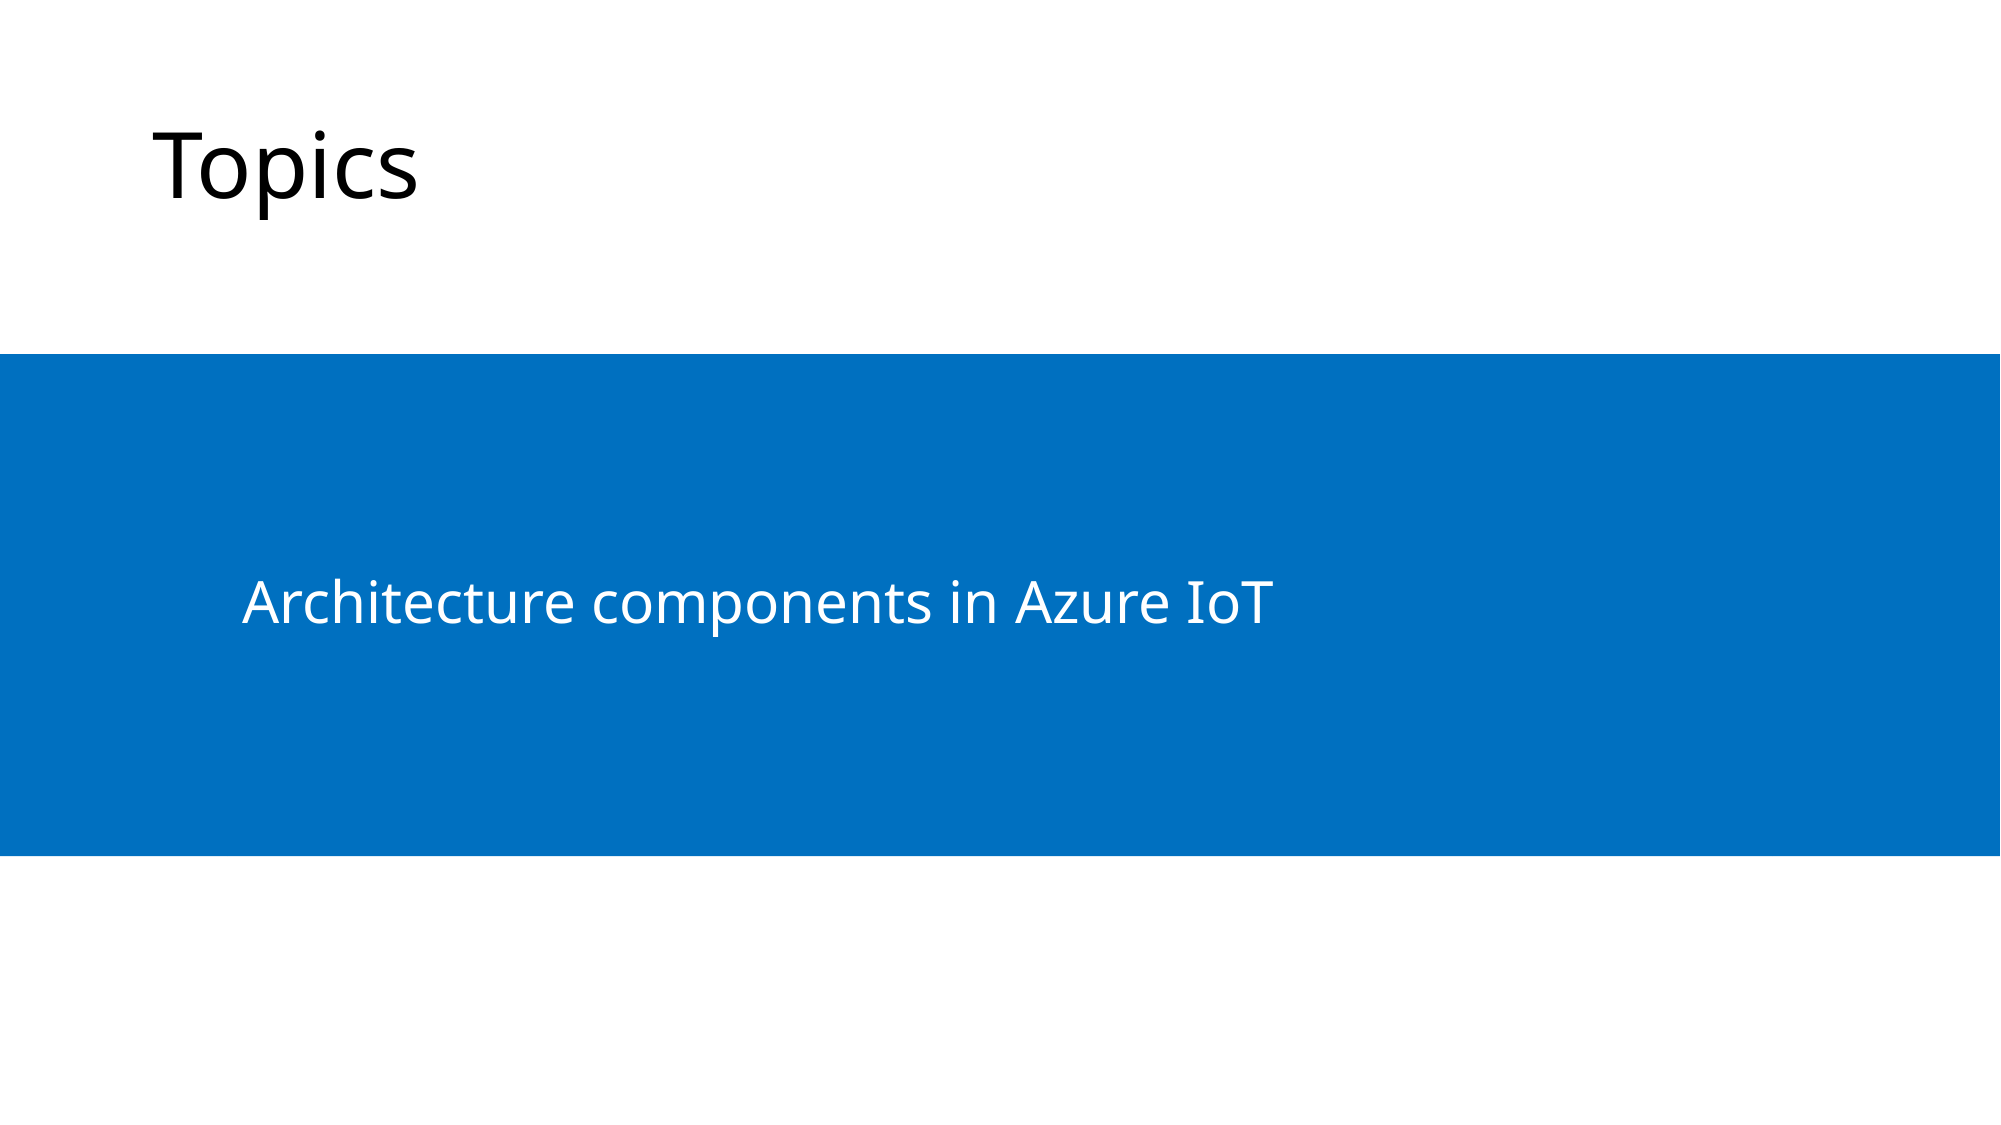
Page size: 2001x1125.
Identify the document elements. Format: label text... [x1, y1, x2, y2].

title Topics [137, 59, 1863, 278]
list Architecture components in Azure IoT [227, 354, 1773, 857]
